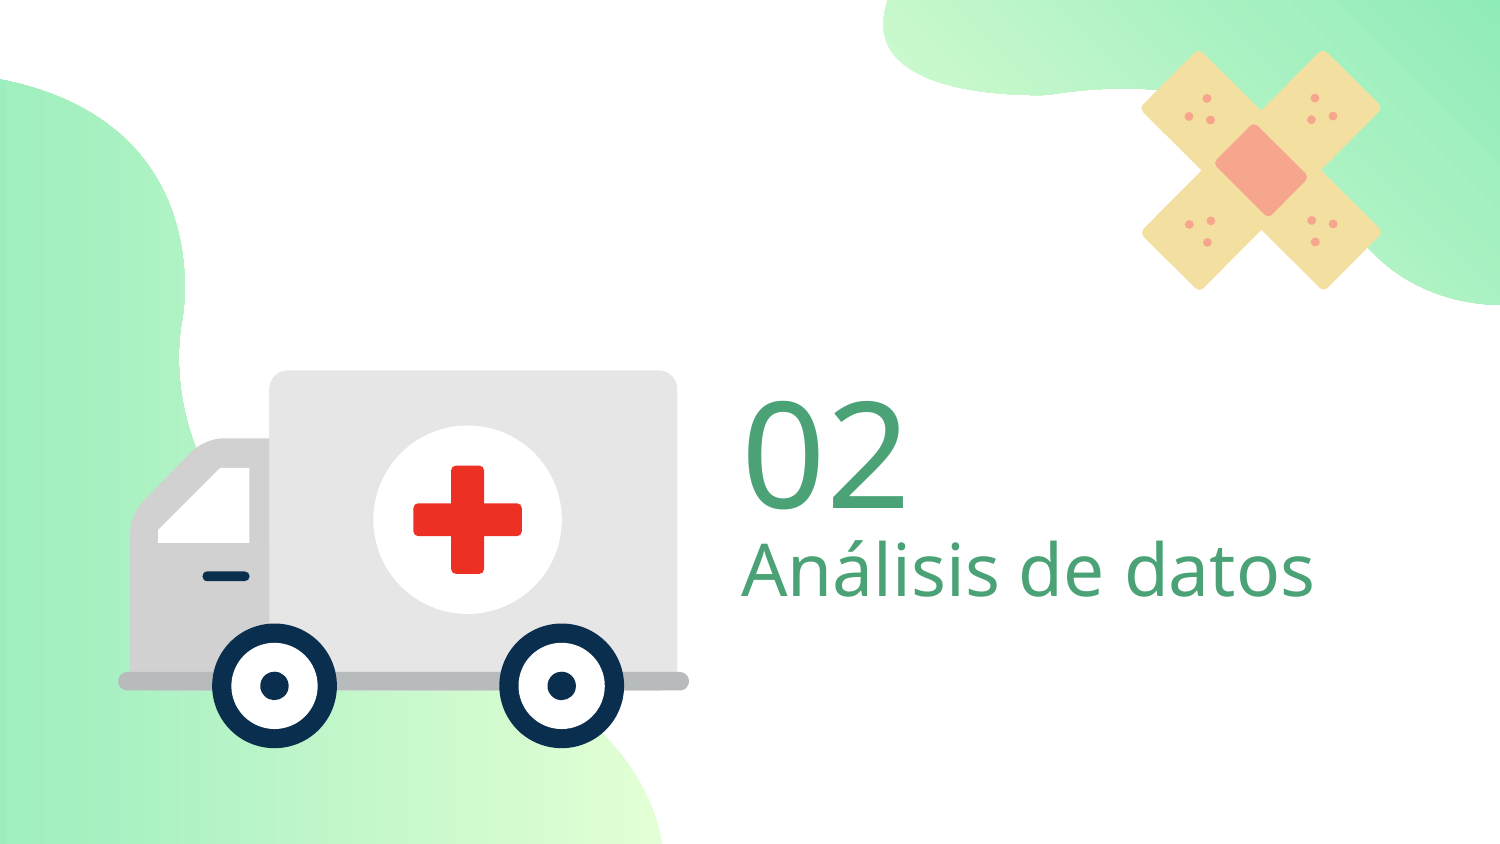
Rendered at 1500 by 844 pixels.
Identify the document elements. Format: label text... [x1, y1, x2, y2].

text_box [117, 370, 690, 749]
title 02 [726, 345, 1382, 503]
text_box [1140, 50, 1382, 291]
title Análisis de datos [726, 508, 1382, 610]
